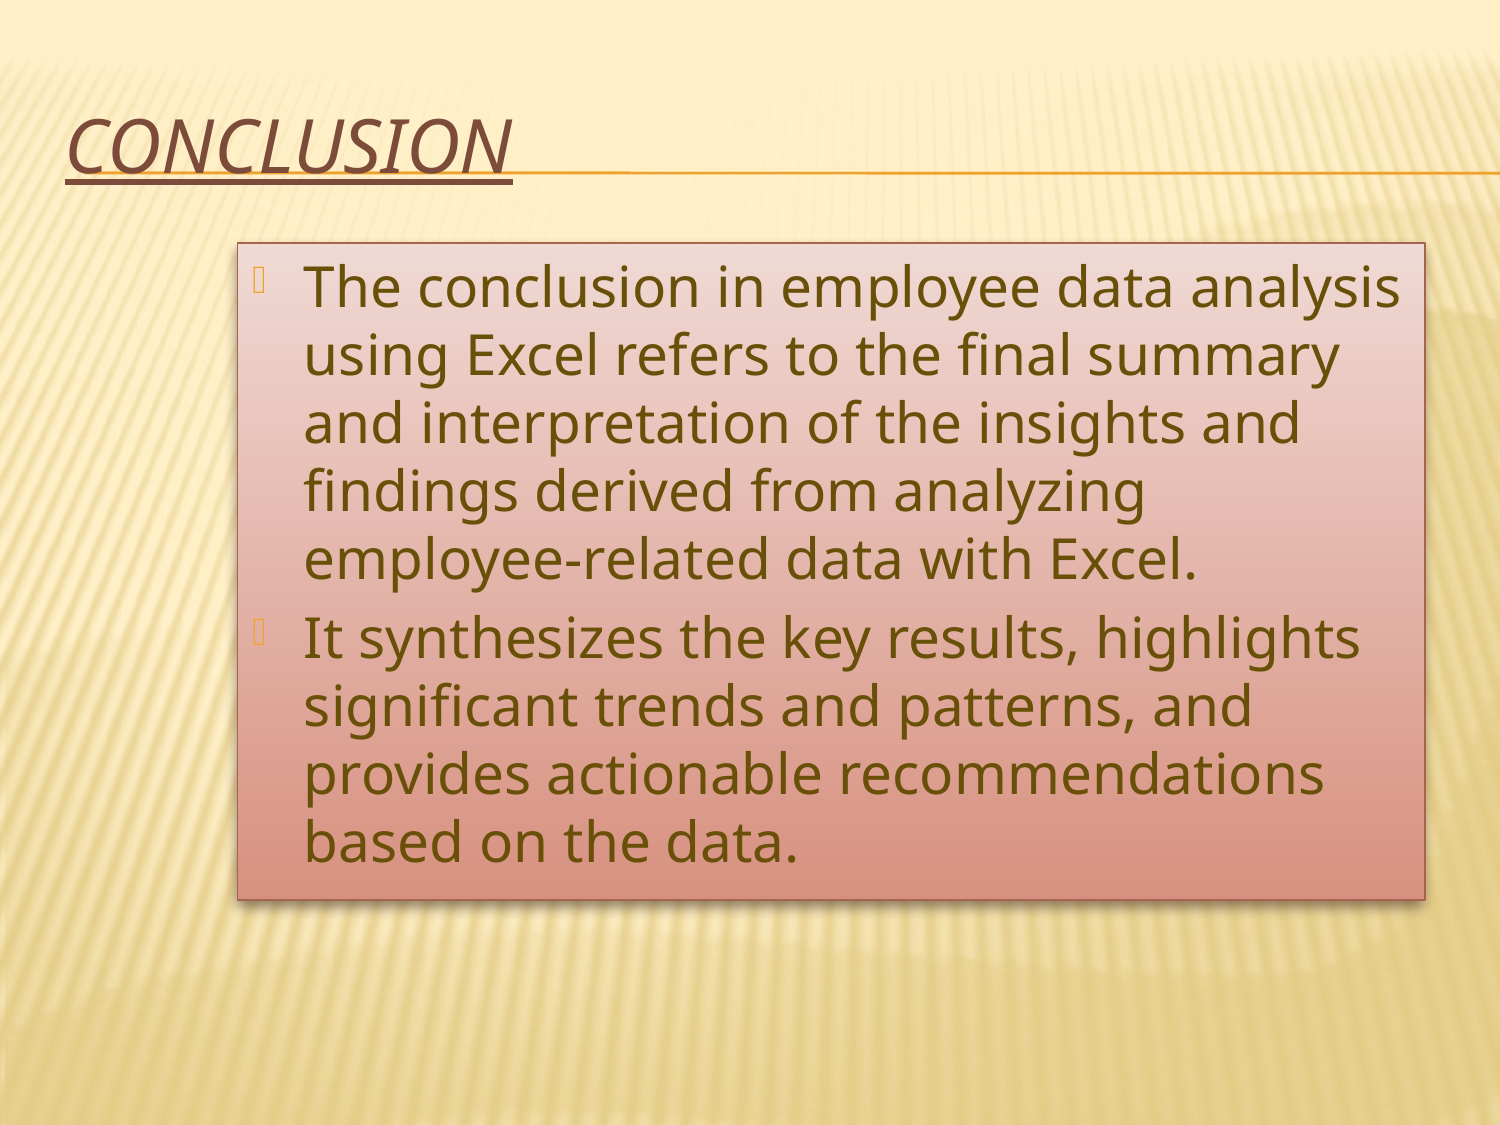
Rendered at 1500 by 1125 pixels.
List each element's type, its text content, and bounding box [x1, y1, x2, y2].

title CONCLUSION [50, 75, 1475, 213]
list The conclusion in employee data analysis using Excel refers to the final summary and interpretation of the insights and findings derived from analyzing employee-related data with Excel. It synthesizes the key results, highlights significant trends and patterns, and provides actionable recommendations based on the data. [237, 242, 1426, 901]
